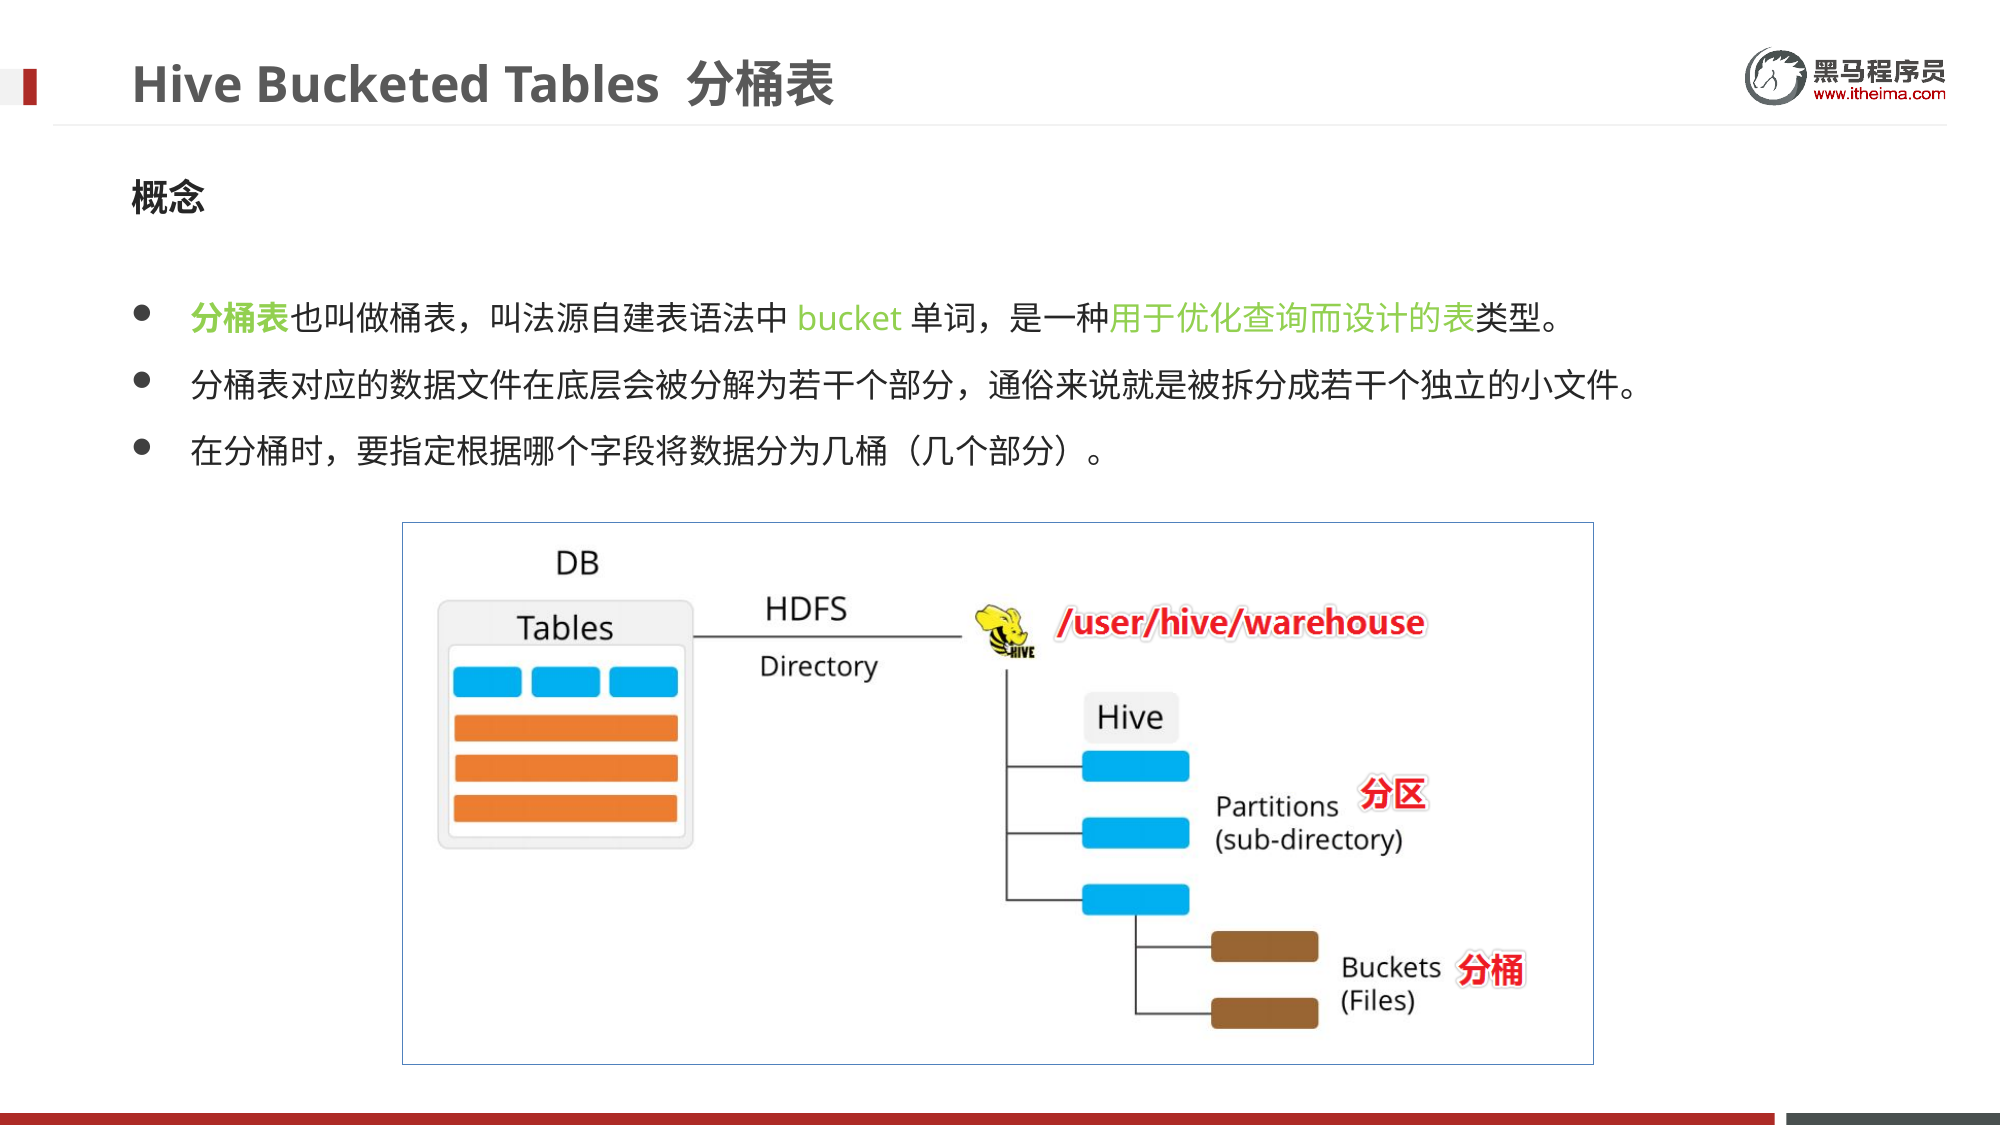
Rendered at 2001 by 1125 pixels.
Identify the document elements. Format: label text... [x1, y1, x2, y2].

picture [1744, 46, 1946, 106]
list 概念 [116, 154, 1880, 239]
title Hive Bucketed Tables 分桶表 [116, 40, 1556, 125]
picture [402, 522, 1595, 1065]
list 分桶表也叫做桶表，叫法源自建表语法中bucket单词，是一种用于优化查询而设计的表类型。 分桶表对应的数据文件在底层会被分解为若干个部分，通俗来说就是被拆分成若干个独立的小文件。 在分桶时，要指定根据哪个字段将数据分为几桶（几个部分）。 [116, 270, 1880, 963]
